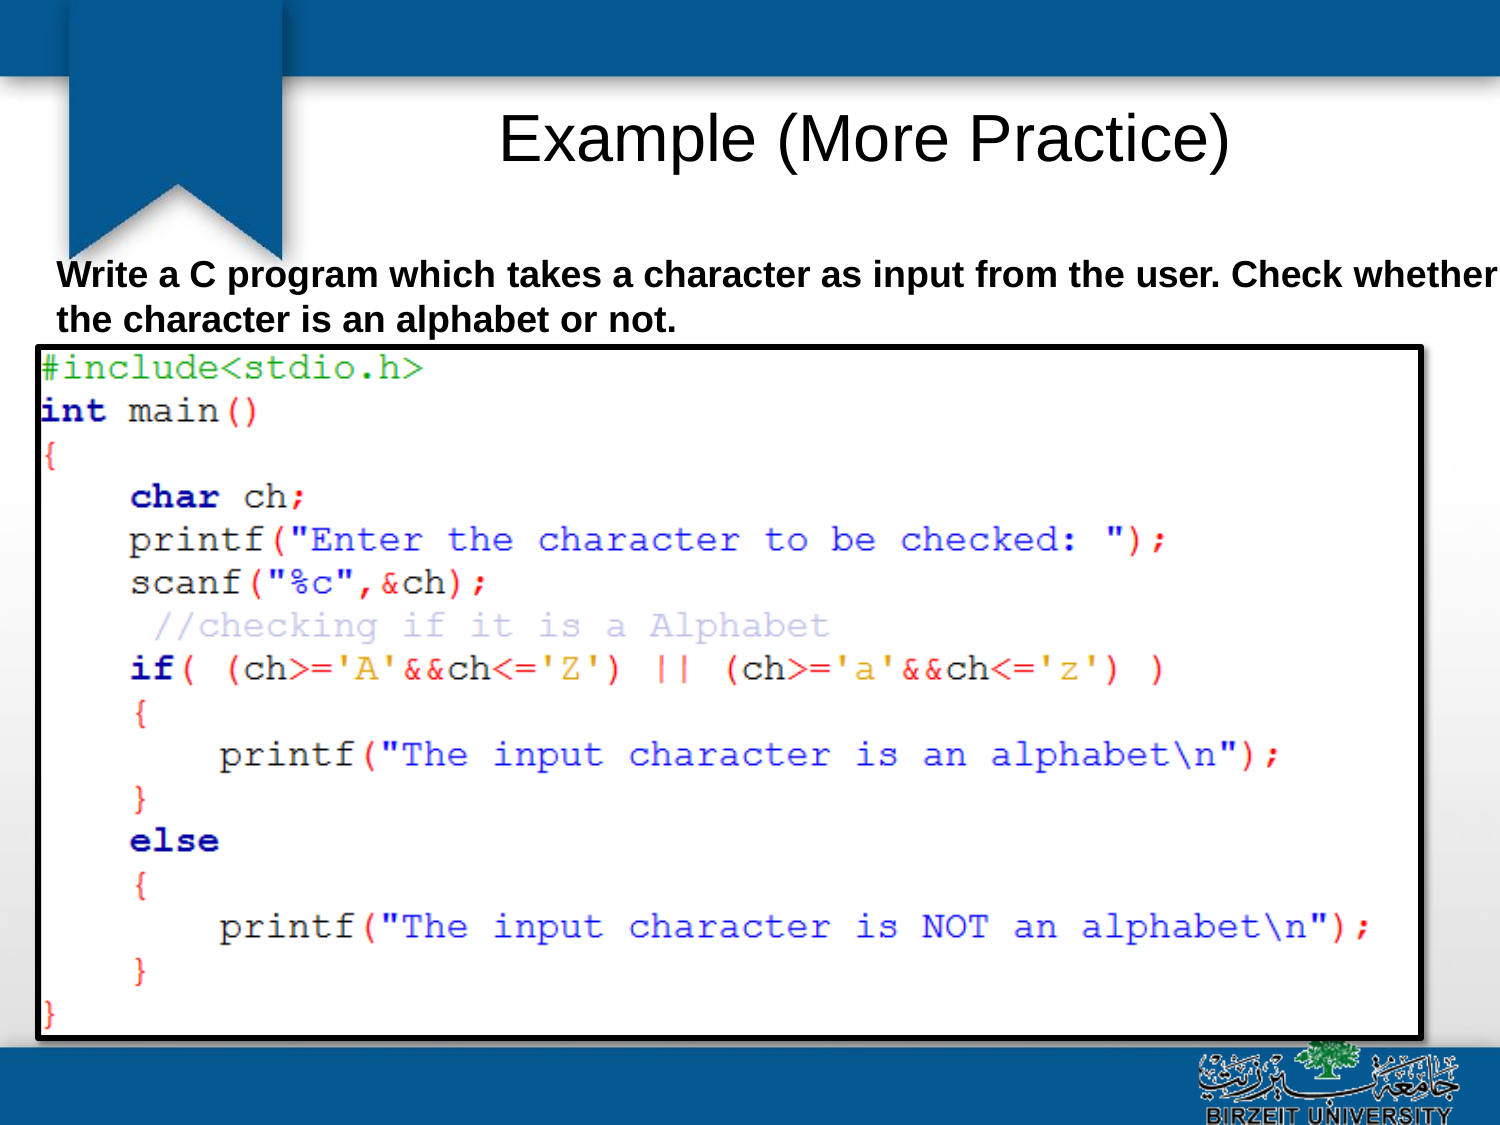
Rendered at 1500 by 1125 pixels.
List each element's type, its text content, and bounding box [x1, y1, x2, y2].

title Example (More Practice) [266, 92, 1234, 247]
text_box Write a C program which takes a character as input from the user. Check whether the character is an alphabet or not. [54, 247, 1500, 340]
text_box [30, 339, 1438, 1054]
picture [0, 0, 1500, 1125]
